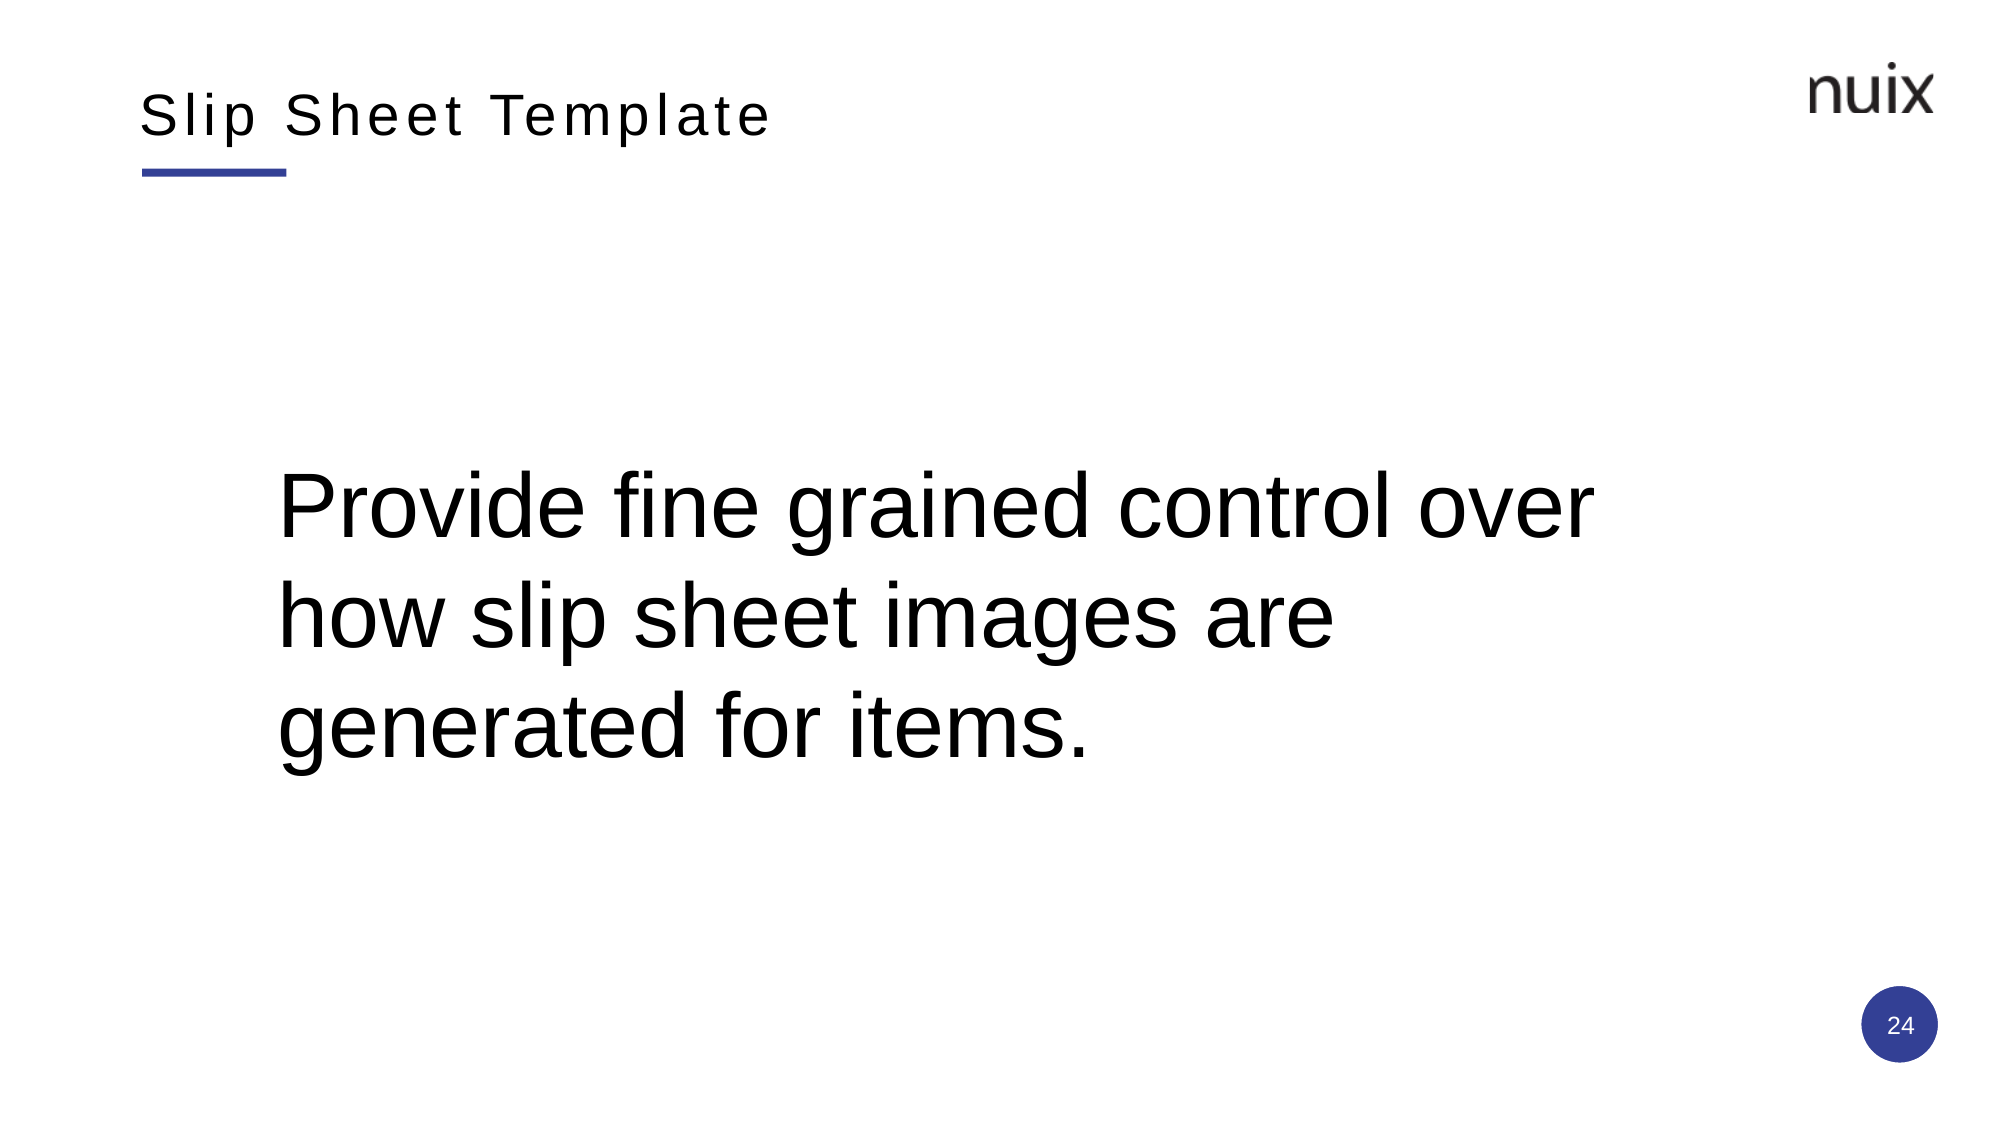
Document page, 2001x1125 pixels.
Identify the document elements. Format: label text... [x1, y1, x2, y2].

title Slip Sheet Template [125, 69, 1773, 206]
list Provide fine grained control over how slip sheet images are generated for items. [262, 329, 1738, 892]
